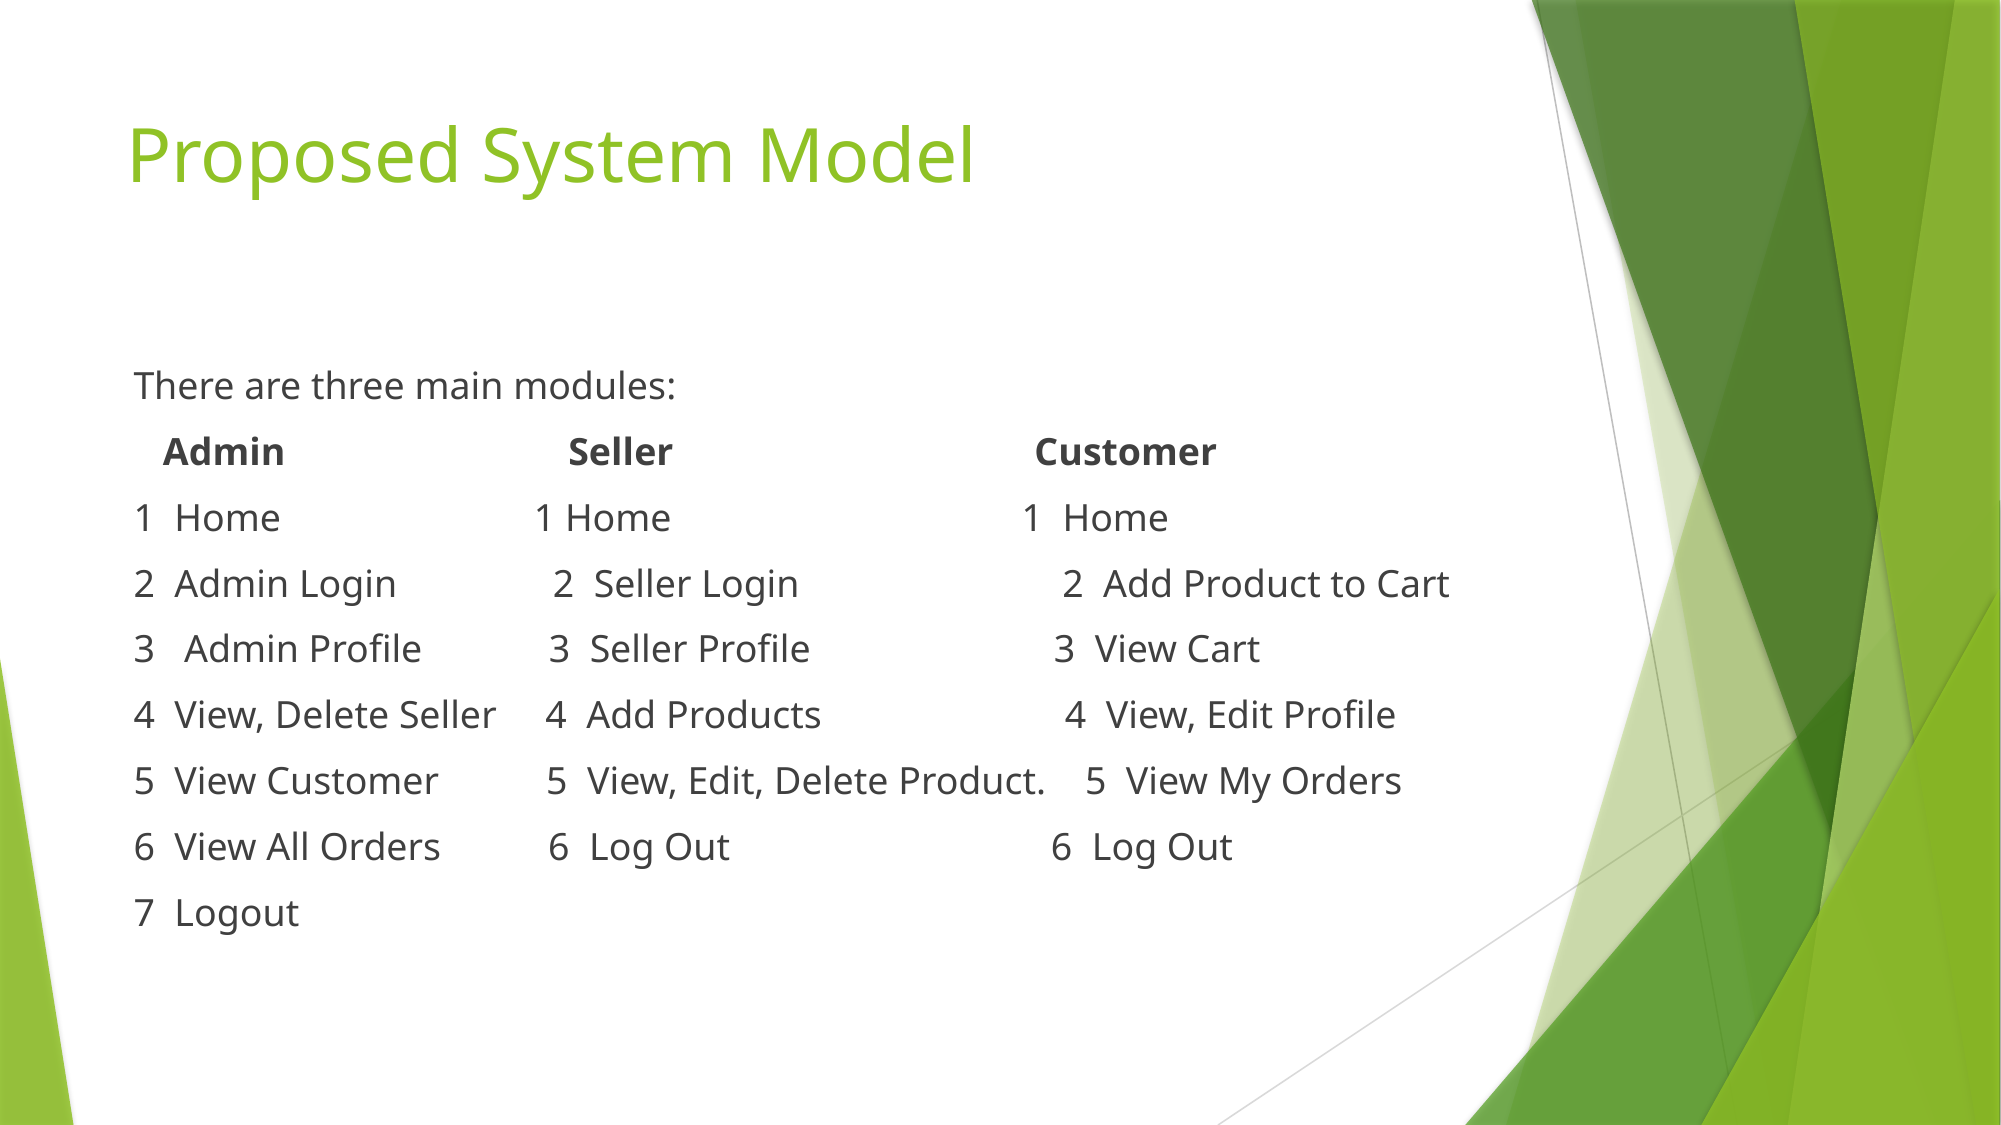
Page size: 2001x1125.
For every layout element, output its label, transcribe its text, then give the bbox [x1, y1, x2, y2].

title Proposed System Model [111, 99, 1522, 317]
list There are three main modules: Admin Seller Customer 1 Home 1 Home 1 Home 2 Admin Login 2 Seller Login 2 Add Product to Cart 3 Admin Profile 3 Seller Profile 3 View Cart 4 View, Delete Seller 4 Add Products 4 View, Edit Profile 5 View Customer 5 View, Edit, Delete Product. 5 View My Orders 6 View All Orders 6 Log Out 6 Log Out 7 Logout [111, 354, 1522, 992]
